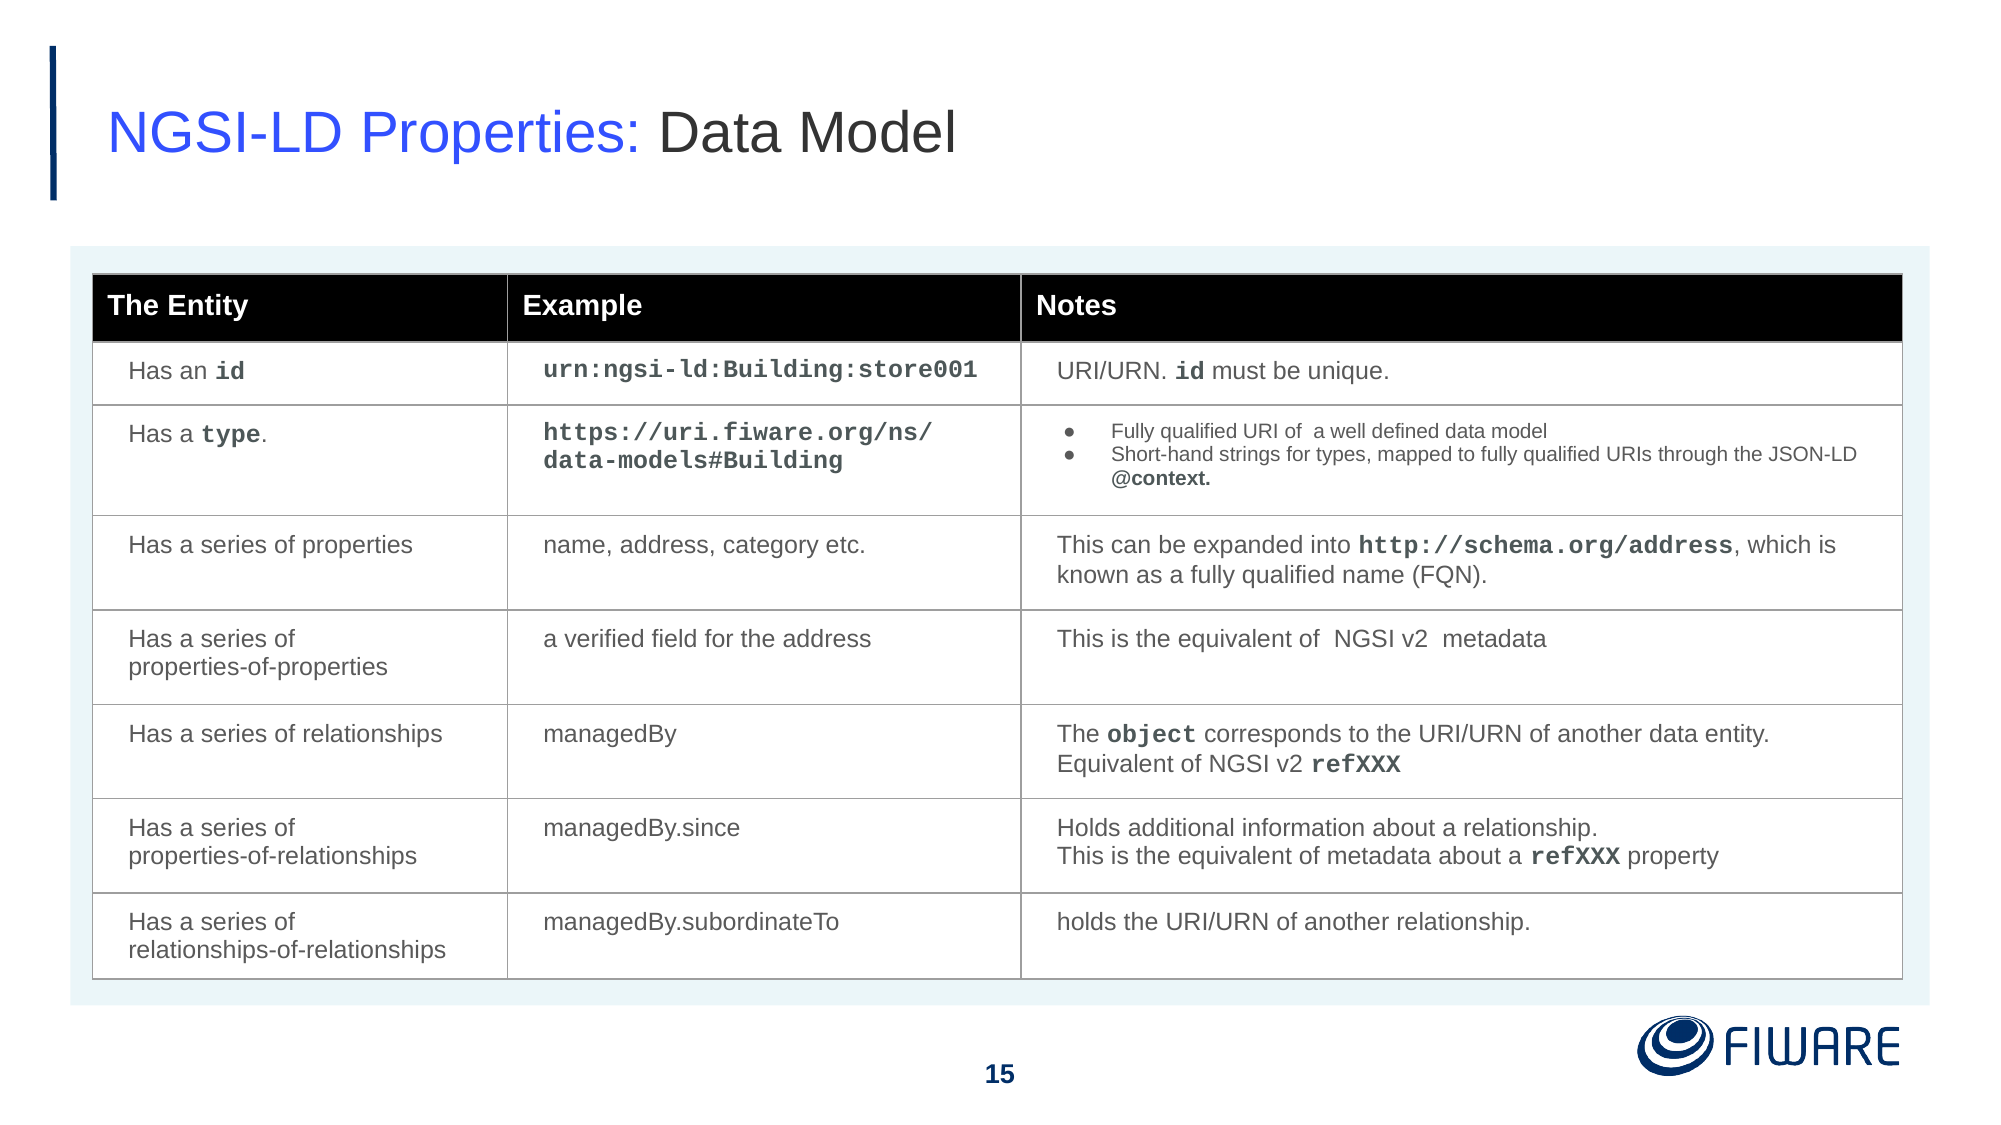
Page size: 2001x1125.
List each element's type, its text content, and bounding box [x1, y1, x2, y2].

table_cell Holds additional information about a relationship. This is the equivalent of metadata about a refXXX property [1022, 799, 1902, 892]
table_cell holds the URI/URN of another relationship. [1022, 894, 1902, 978]
table_cell managedBy [508, 705, 1020, 798]
table_cell urn:ngsi-ld:Building:store001 [508, 343, 1020, 404]
table_cell https://uri.fiware.org/ns/ data-models#Building [508, 406, 1020, 515]
table_cell name, address, category etc. [508, 516, 1020, 609]
table_cell Has a type. [93, 406, 507, 515]
table_cell Has a series of relationships [93, 705, 507, 798]
table_header Notes [1022, 275, 1902, 341]
table_header Example [508, 275, 1020, 341]
list [70, 246, 1930, 1006]
table_cell Has an id [93, 343, 507, 404]
picture [1635, 1012, 1905, 1077]
table_cell managedBy.since [508, 799, 1020, 892]
slide_number ‹#› [887, 1042, 1113, 1103]
table_cell Has a series of properties-of-properties [93, 611, 507, 704]
table_cell managedBy.subordinateTo [508, 894, 1020, 978]
table_cell Has a series of properties [93, 516, 507, 609]
table_cell URI/URN. id must be unique. [1022, 343, 1902, 404]
table_cell The object corresponds to the URI/URN of another data entity. Equivalent of NGSI v2 refXXX [1022, 705, 1902, 798]
table_cell Has a series of relationships-of-relationships [93, 894, 507, 978]
table_cell This can be expanded into http://schema.org/address, which is known as a fully qualified name (FQN). [1022, 516, 1902, 609]
table_header The Entity [93, 275, 507, 341]
title NGSI-LD Properties: Data Model [92, 47, 1814, 213]
table_cell This is the equivalent of NGSI v2 metadata [1022, 611, 1902, 704]
table_cell Fully qualified URI of a well defined data model Short-hand strings for types, mapped to fully qualified URIs through the JSON-LD @context. [1022, 406, 1902, 515]
table_cell a verified field for the address [508, 611, 1020, 704]
table_cell Has a series of properties-of-relationships [93, 799, 507, 892]
